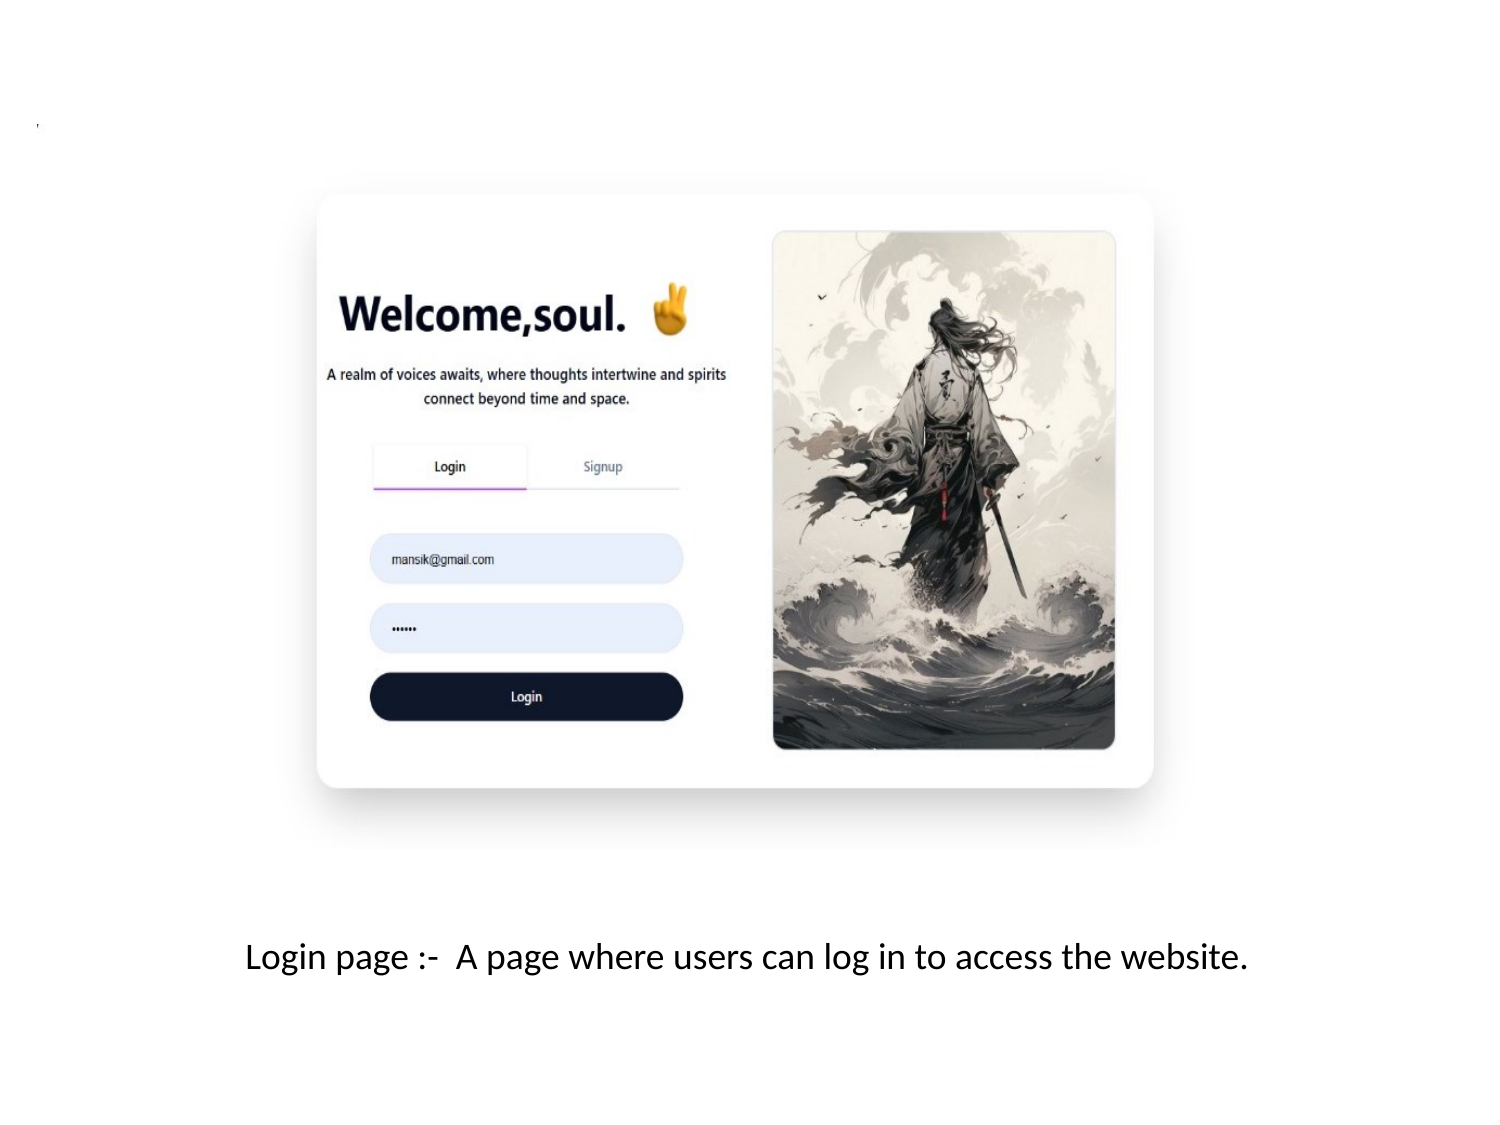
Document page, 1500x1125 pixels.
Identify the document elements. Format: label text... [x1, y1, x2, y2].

text_box Login page :- A page where users can log in to access the website. [149, 924, 1338, 985]
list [37, 124, 1426, 851]
